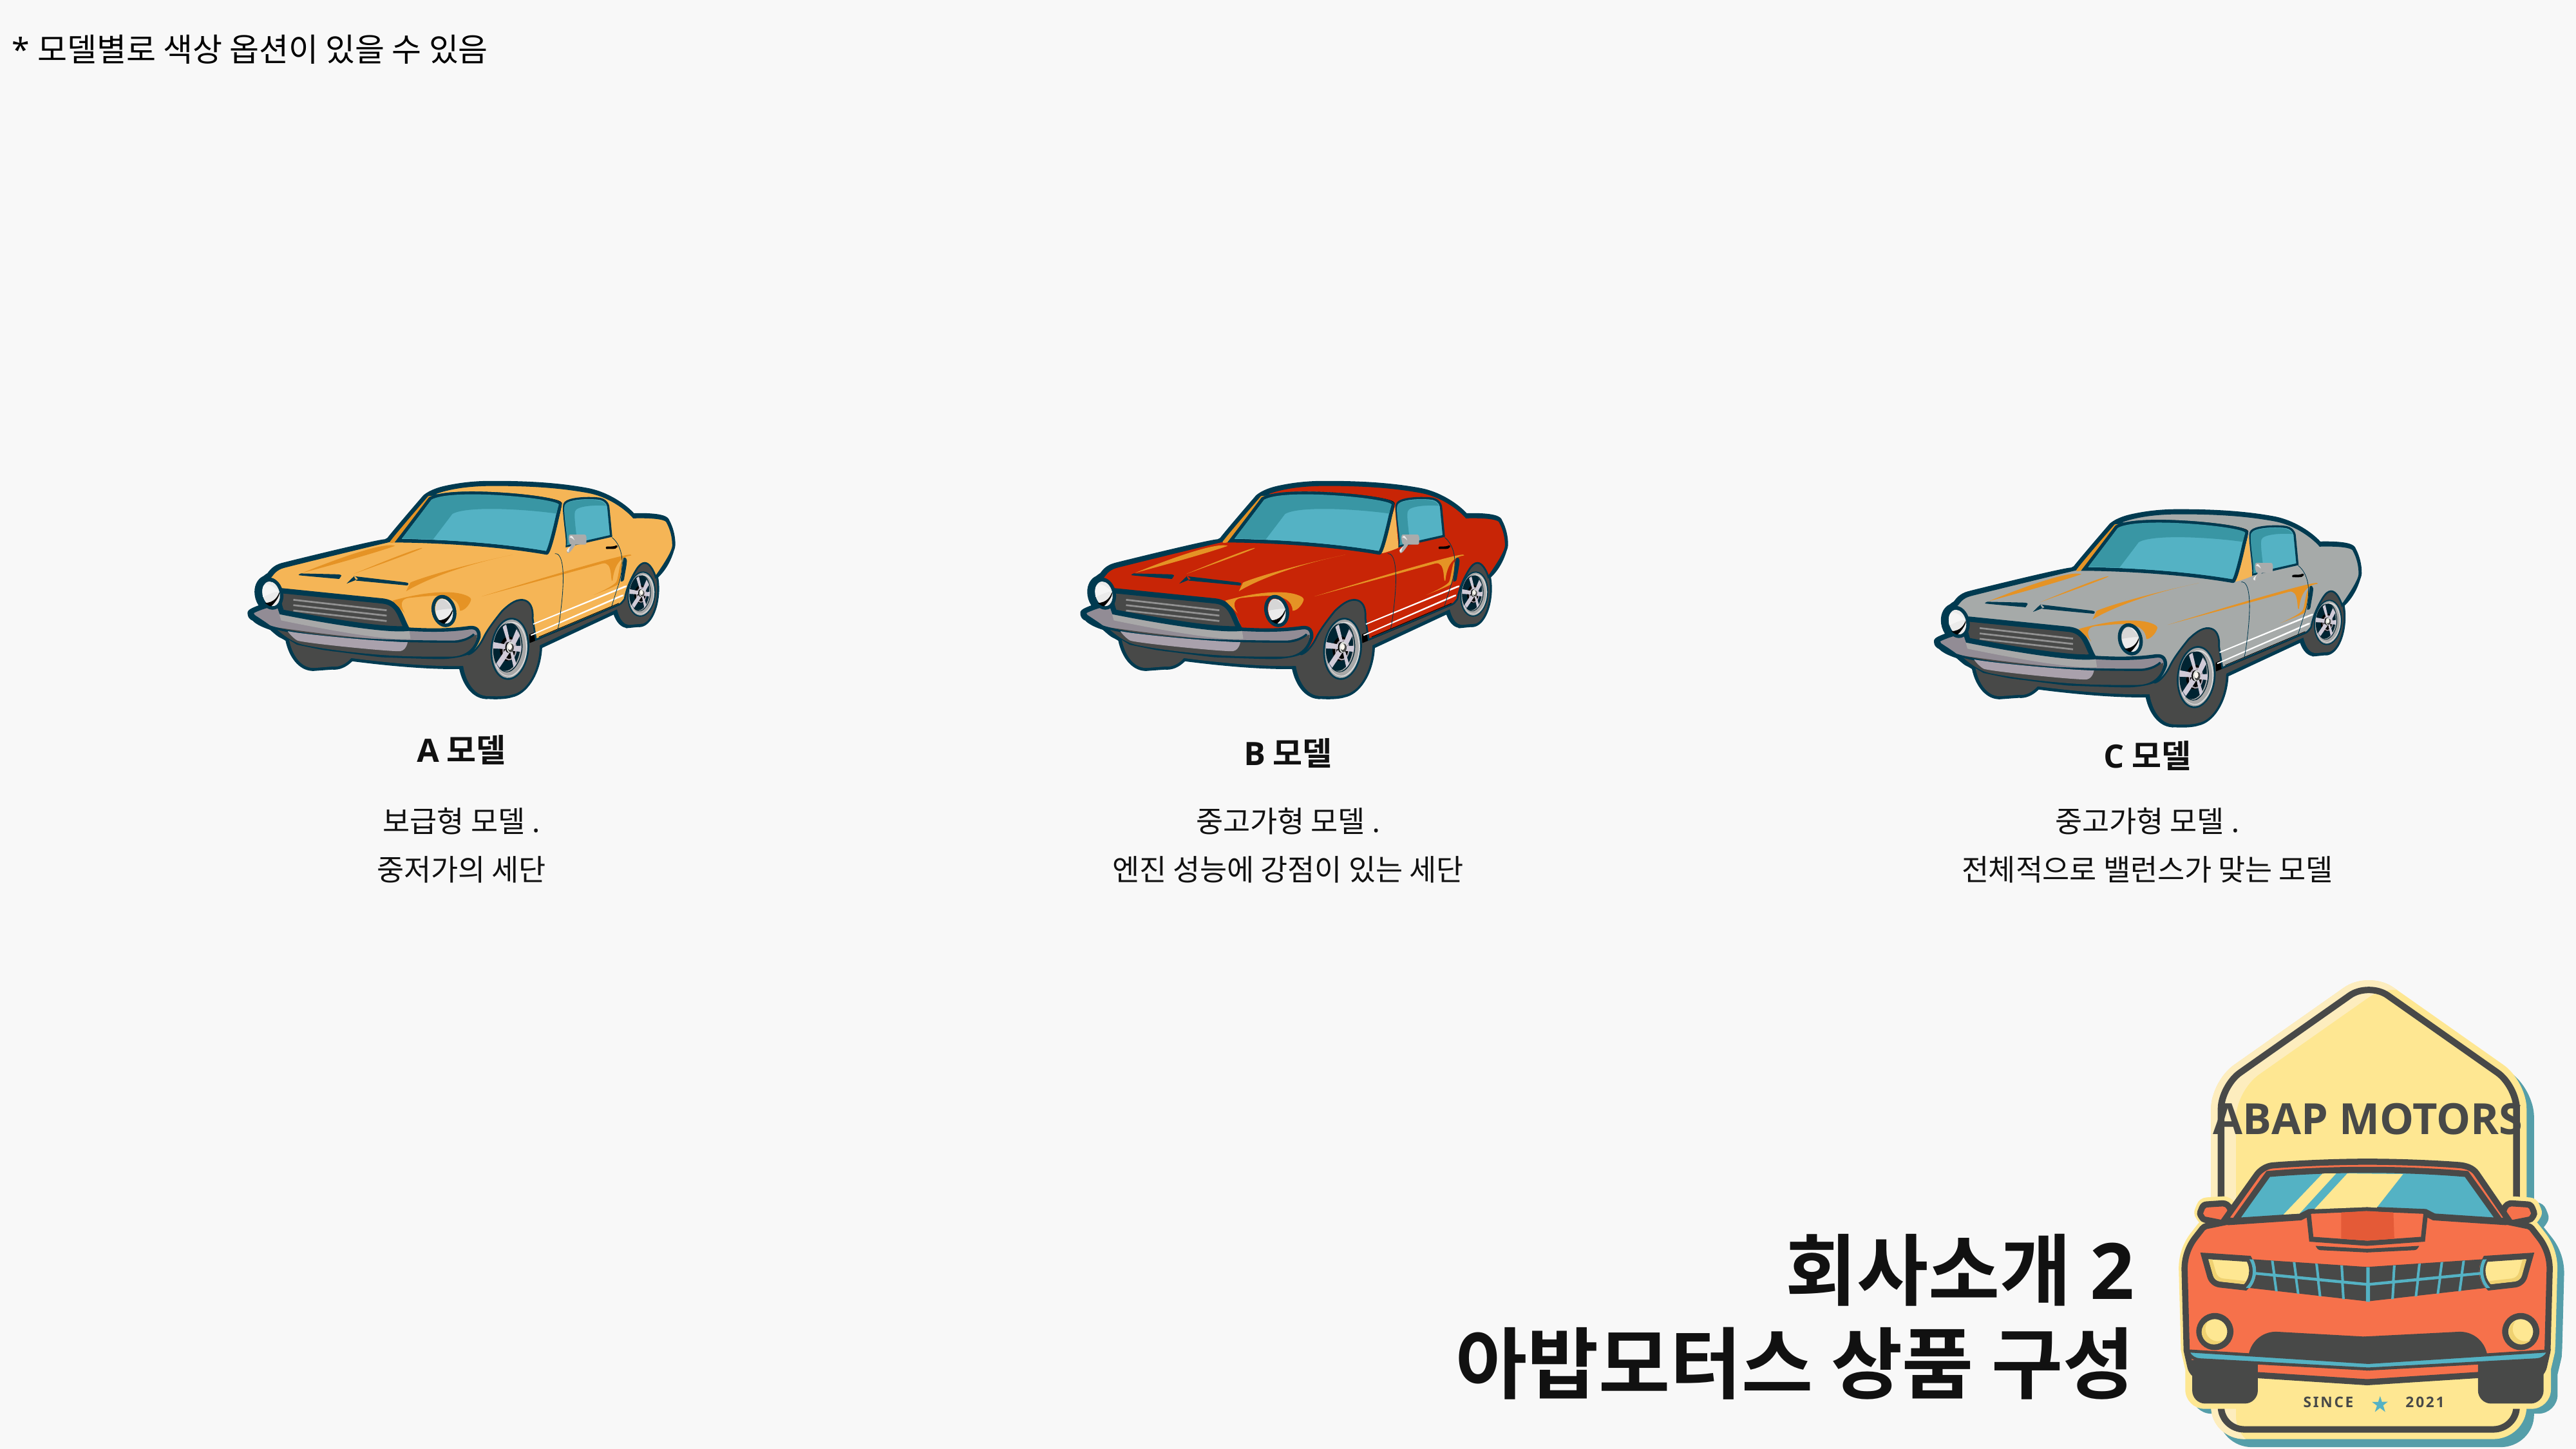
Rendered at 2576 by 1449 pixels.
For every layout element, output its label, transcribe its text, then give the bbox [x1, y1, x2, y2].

list 중고가형 모델. 엔진 성능에 강점이 있는 세단 [997, 799, 1579, 971]
title 회사소개2 아밥모터스 상품 구성 [997, 1150, 2136, 1449]
list 보급형 모델. 중저가의 세단 [175, 799, 749, 971]
list C모델 [1860, 721, 2434, 790]
list A모델 [175, 715, 749, 784]
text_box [2178, 980, 2564, 1448]
text_box *모델별로 색상 옵션이 있을 수 있음 [4, 21, 496, 75]
list B모델 [1001, 728, 1575, 787]
list 중고가형 모델. 전체적으로 밸런스가 맞는 모델 [1860, 799, 2434, 971]
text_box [247, 480, 2362, 728]
